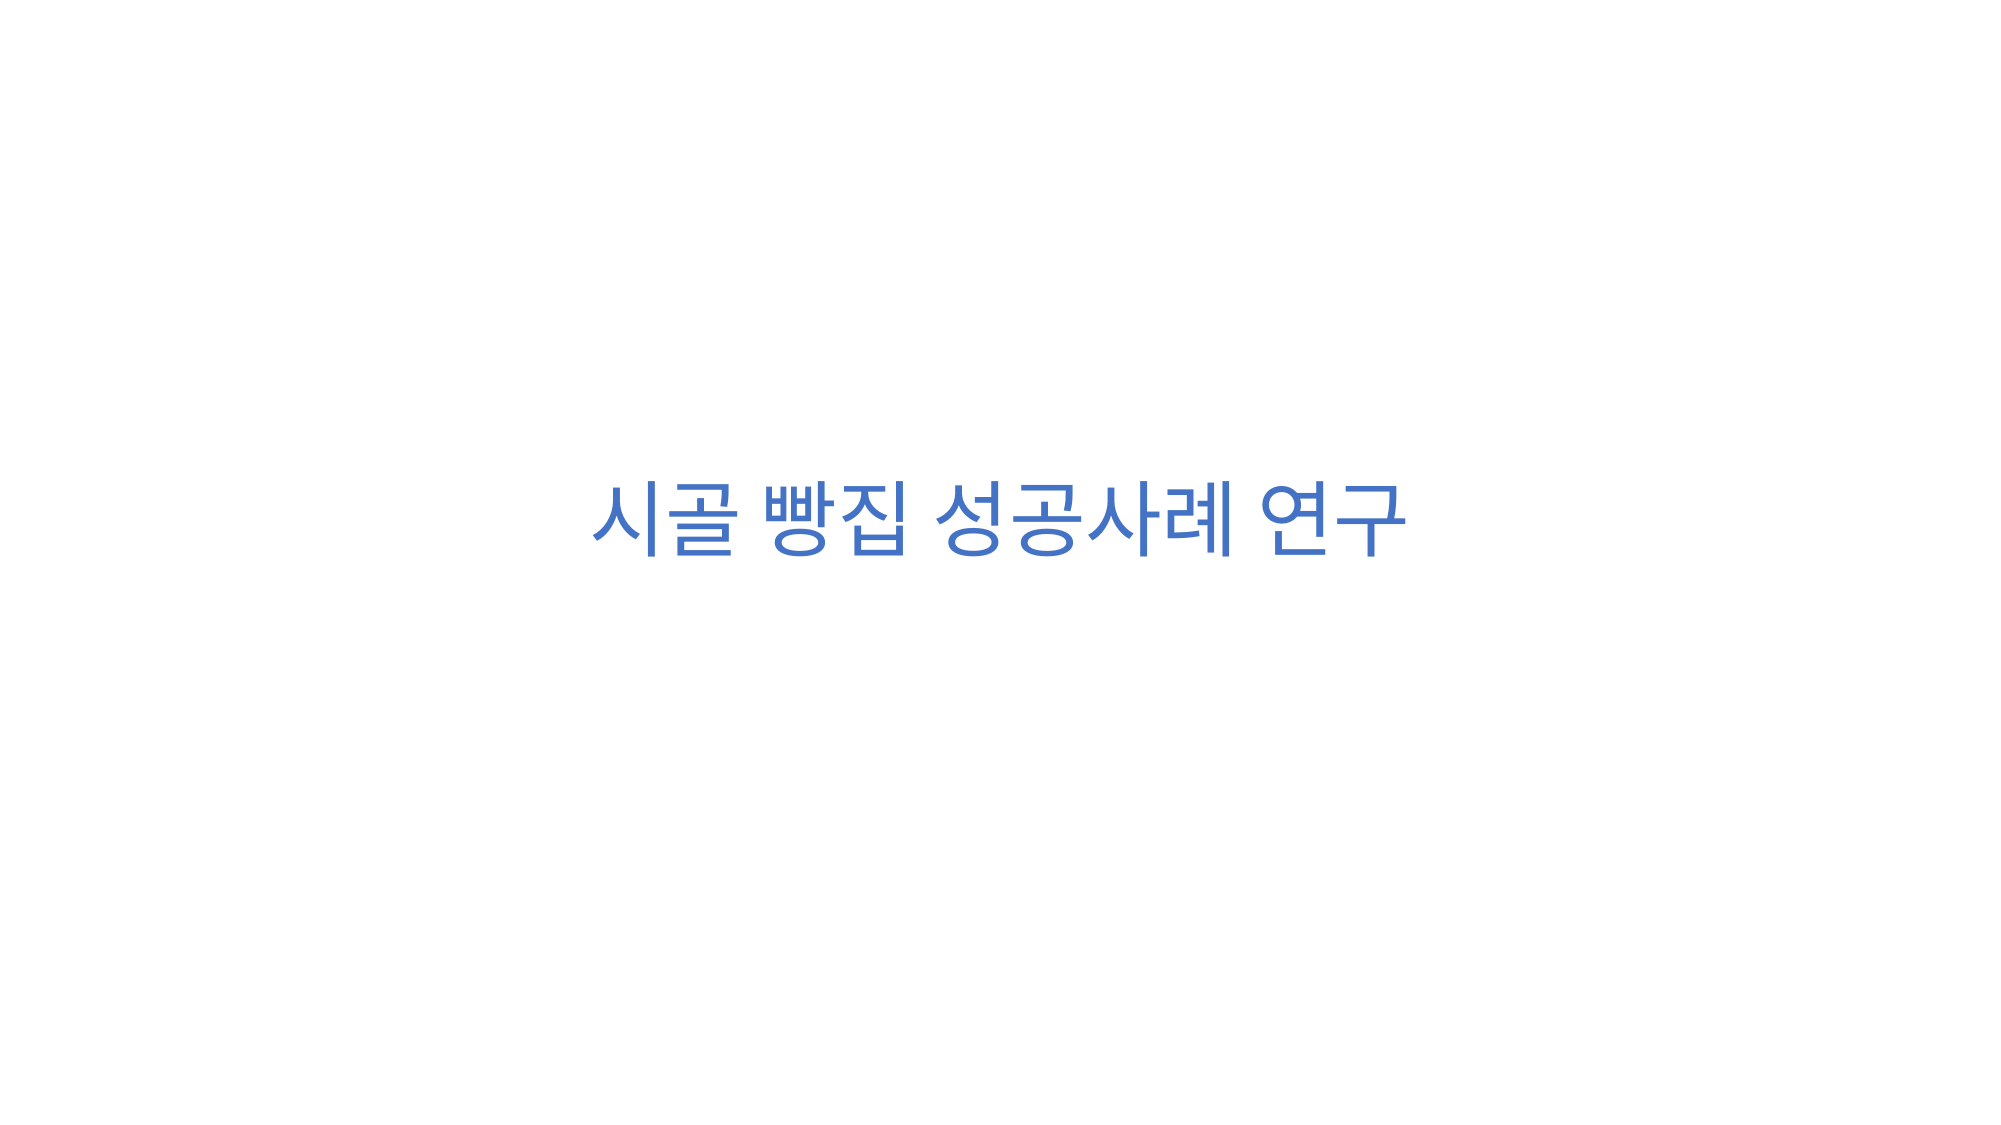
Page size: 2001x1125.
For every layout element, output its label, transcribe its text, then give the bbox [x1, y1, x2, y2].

title 시골 빵집 성공사례 연구 [249, 184, 1750, 576]
